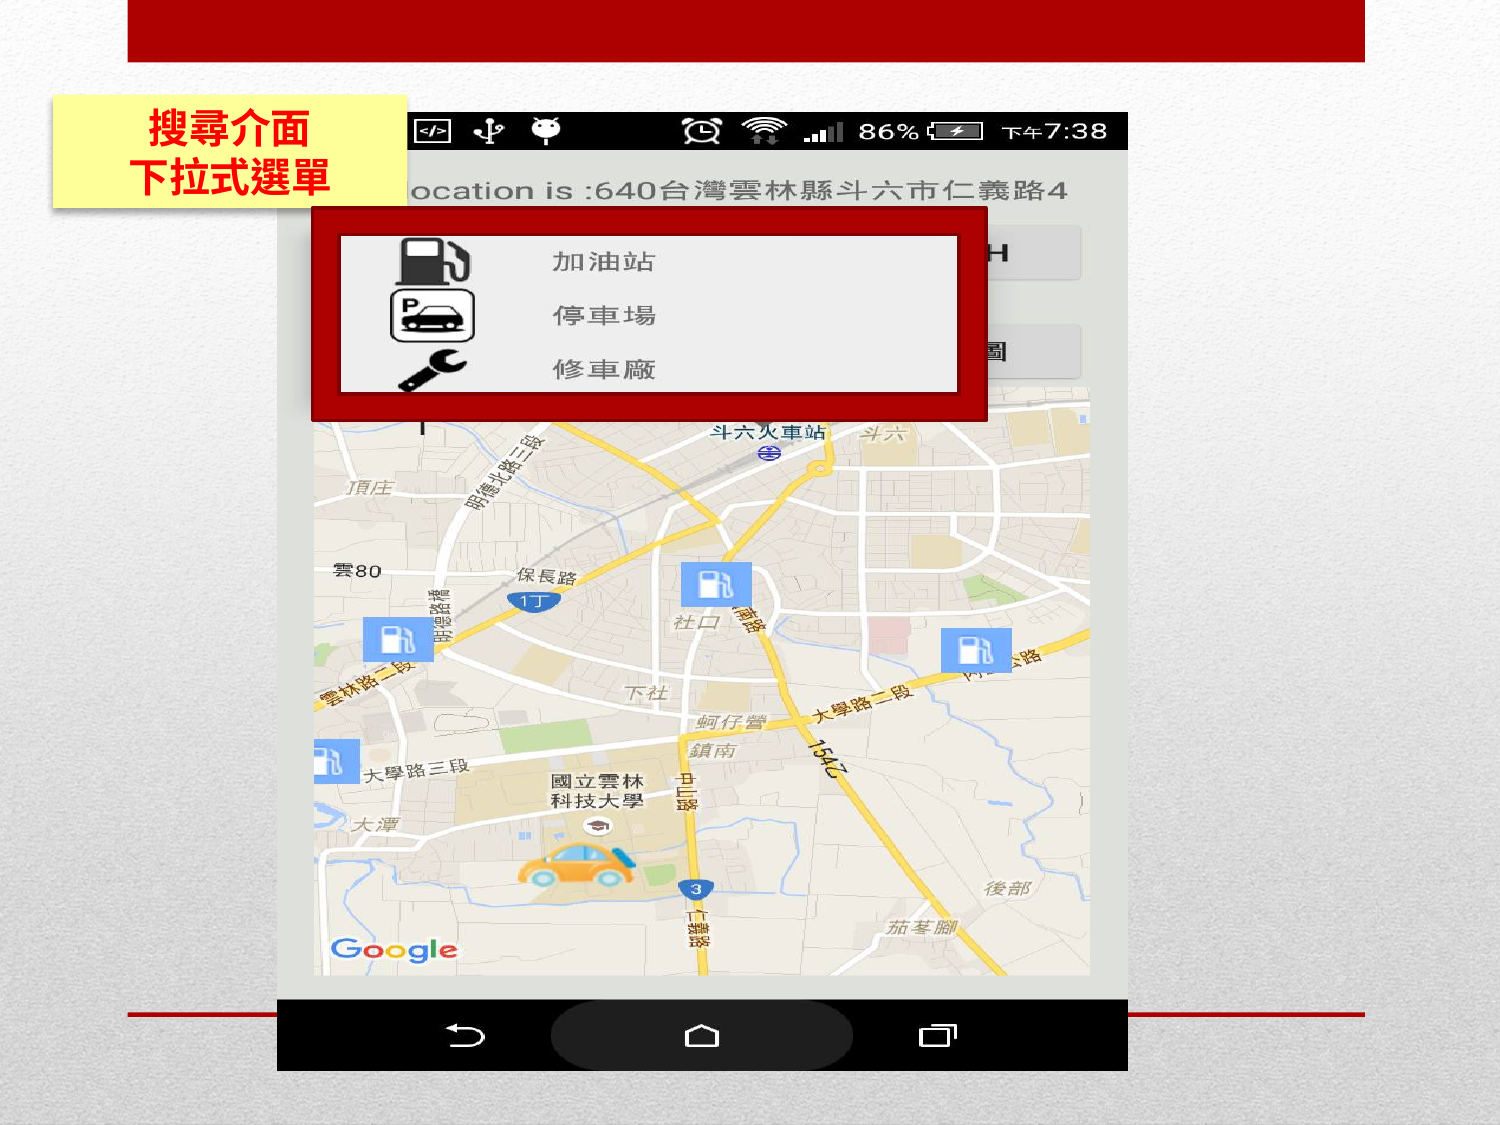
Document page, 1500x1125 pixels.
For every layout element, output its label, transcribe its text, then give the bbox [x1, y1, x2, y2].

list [276, 111, 1129, 1072]
text_box 搜尋介面 下拉式選單 [53, 94, 408, 208]
